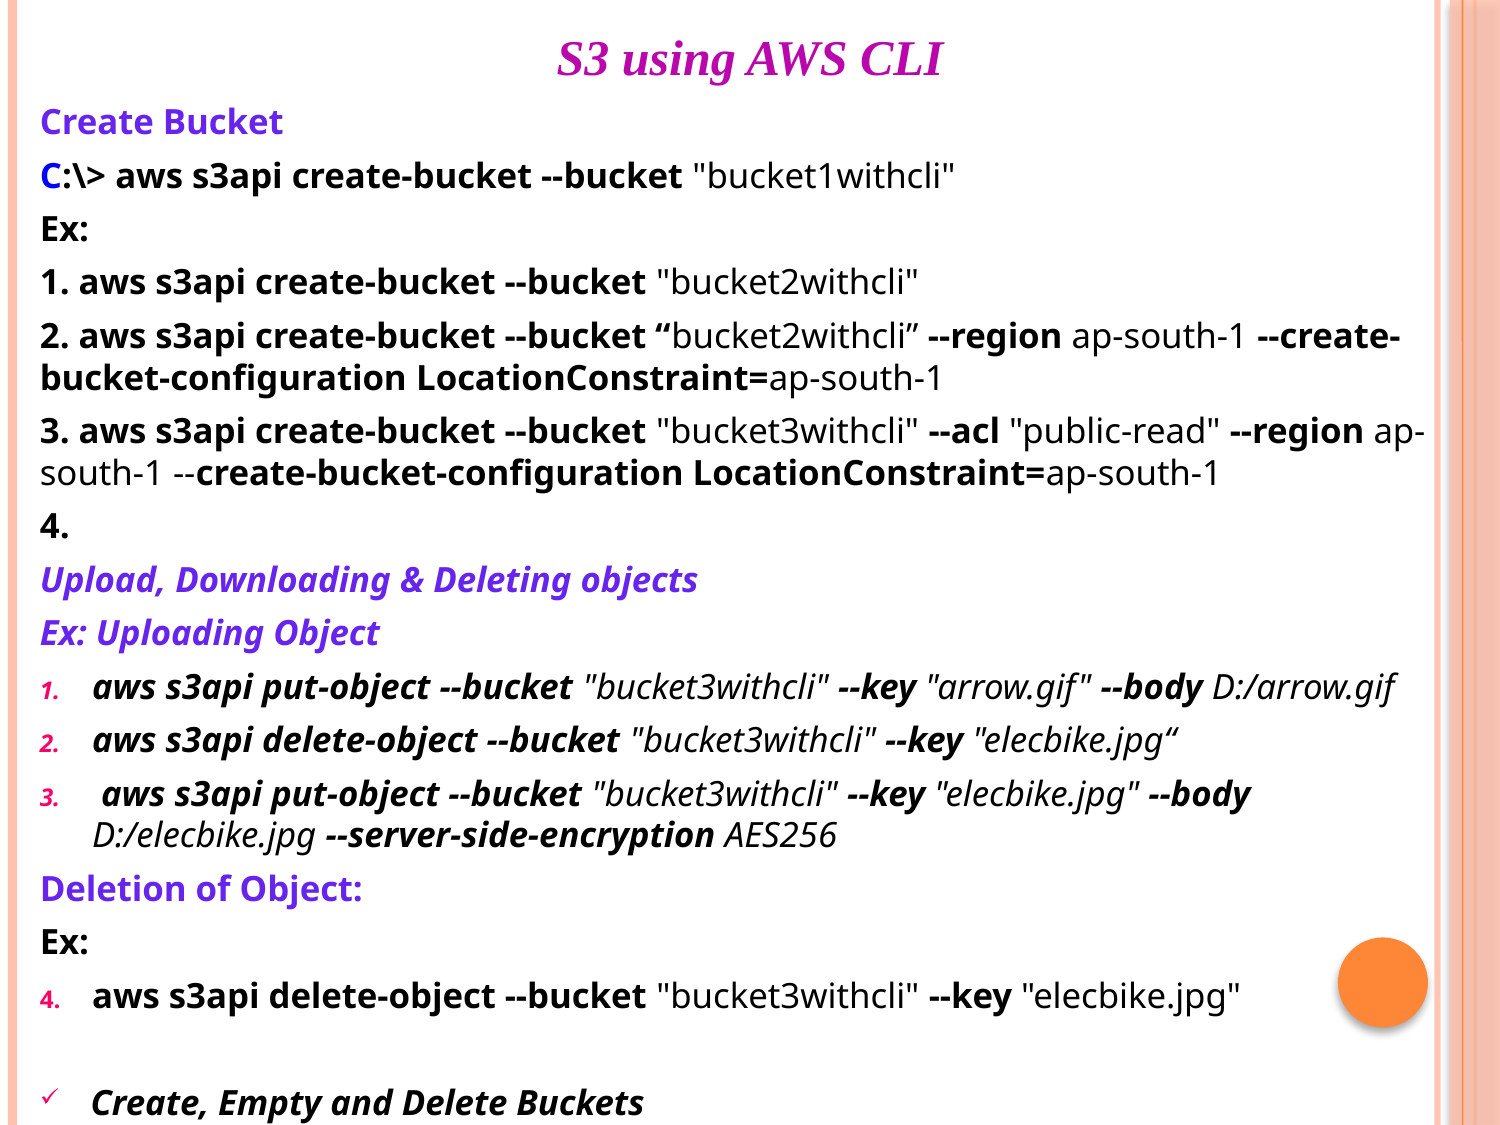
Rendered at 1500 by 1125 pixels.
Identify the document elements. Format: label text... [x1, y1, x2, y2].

list Create Bucket C:\> aws s3api create-bucket --bucket "bucket1withcli" Ex: 1. aws s3api create-bucket --bucket "bucket2withcli" 2. aws s3api create-bucket --bucket “bucket2withcli” --region ap-south-1 --create-bucket-configuration LocationConstraint=ap-south-1 3. aws s3api create-bucket --bucket "bucket3withcli" --acl "public-read" --region ap-south-1 --create-bucket-configuration LocationConstraint=ap-south-1 4. Upload, Downloading & Deleting objects Ex: Uploading Object aws s3api put-object --bucket "bucket3withcli" --key "arrow.gif" --body D:/arrow.gif aws s3api delete-object --bucket "bucket3withcli" --key "elecbike.jpg“ aws s3api put-object --bucket "bucket3withcli" --key "elecbike.jpg" --body D:/elecbike.jpg --server-side-encryption AES256 Deletion of Object: Ex: aws s3api delete-object --bucket "bucket3withcli" --key "elecbike.jpg" Create, Empty and Delete Buckets [24, 92, 1488, 1125]
title S3 using AWS CLI [137, 12, 1363, 92]
